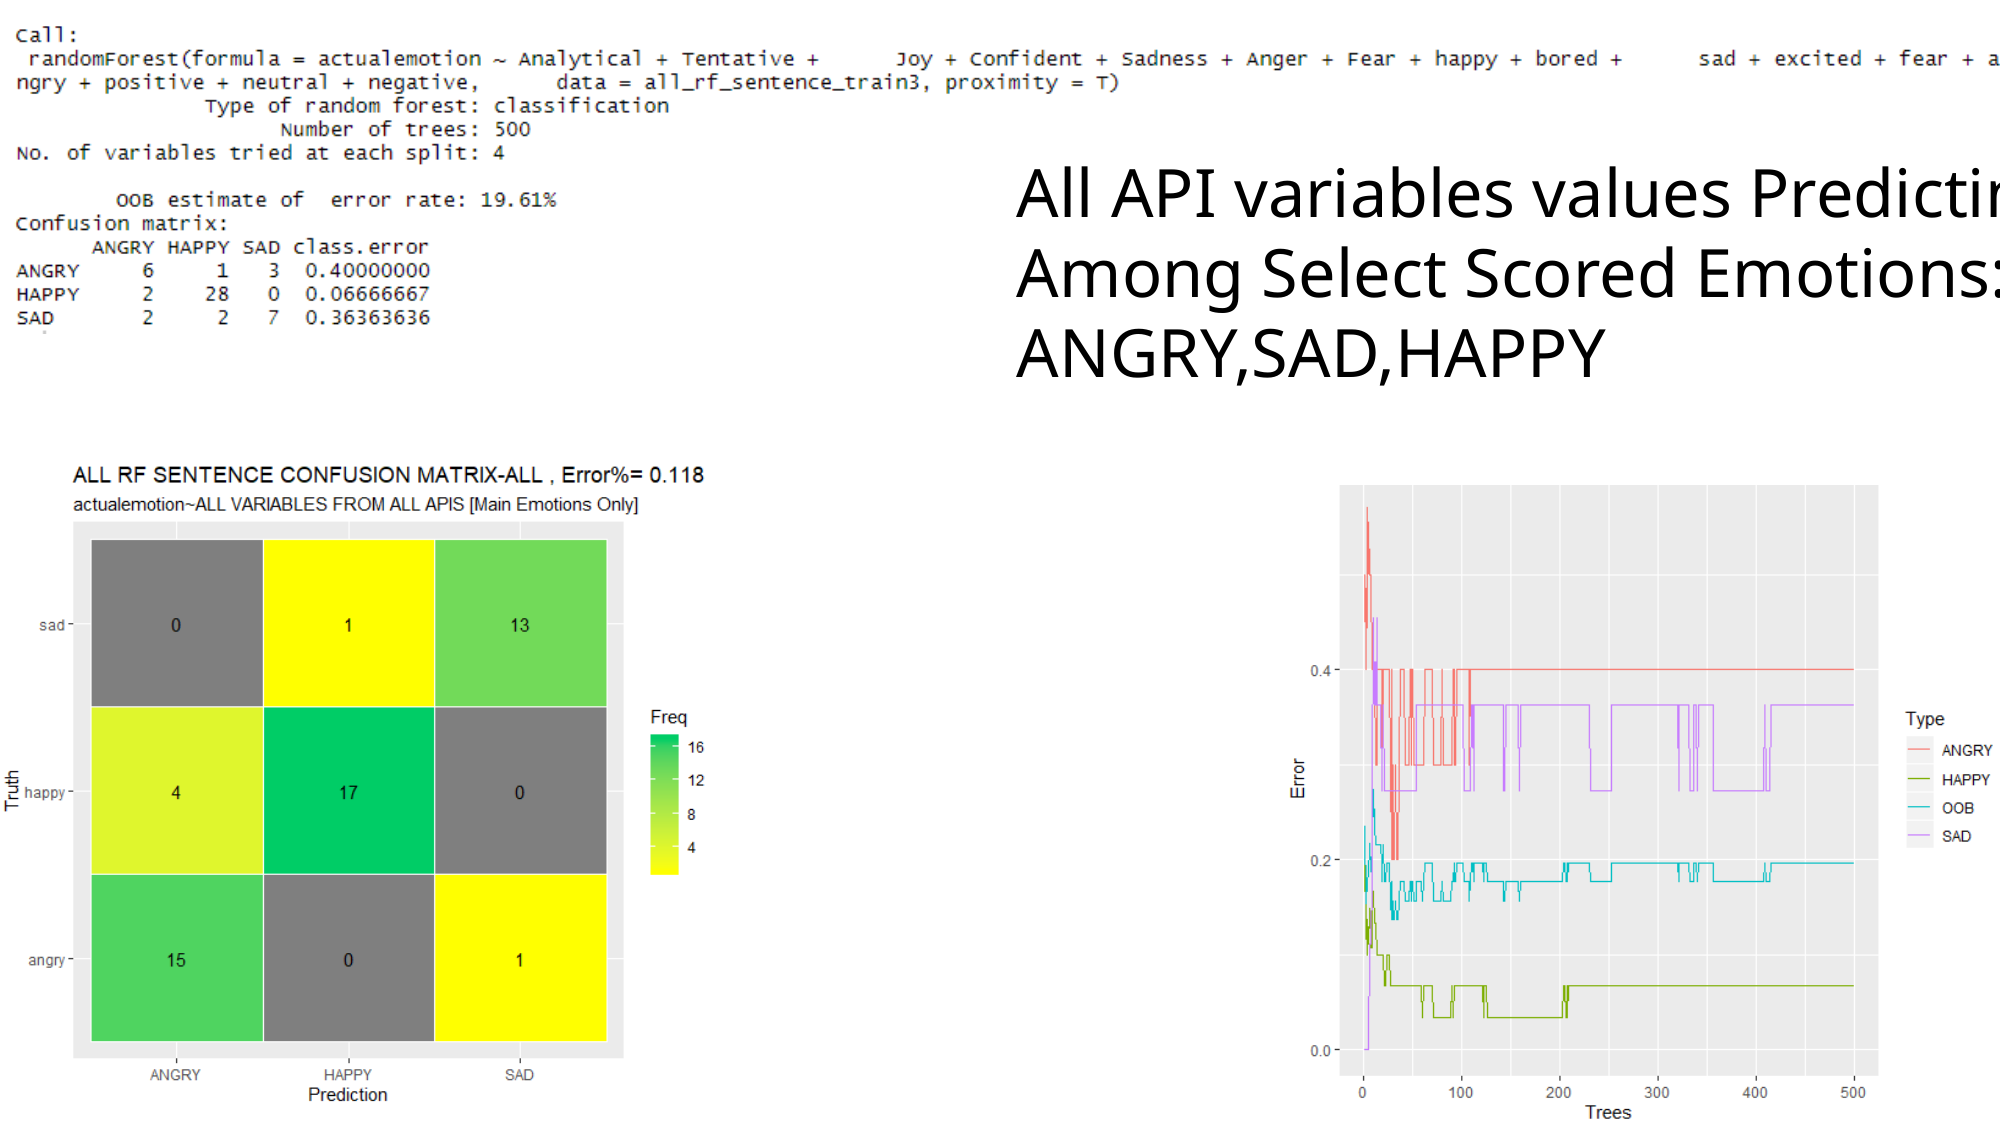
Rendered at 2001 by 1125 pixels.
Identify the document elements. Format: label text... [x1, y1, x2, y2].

picture [1287, 485, 2000, 1125]
text_box All API variables values Predicting Highest Among Select Scored Emotions: ANGRY,SAD,HAPPY [1002, 334, 2000, 399]
picture [0, 457, 713, 1106]
picture [12, 25, 2000, 334]
